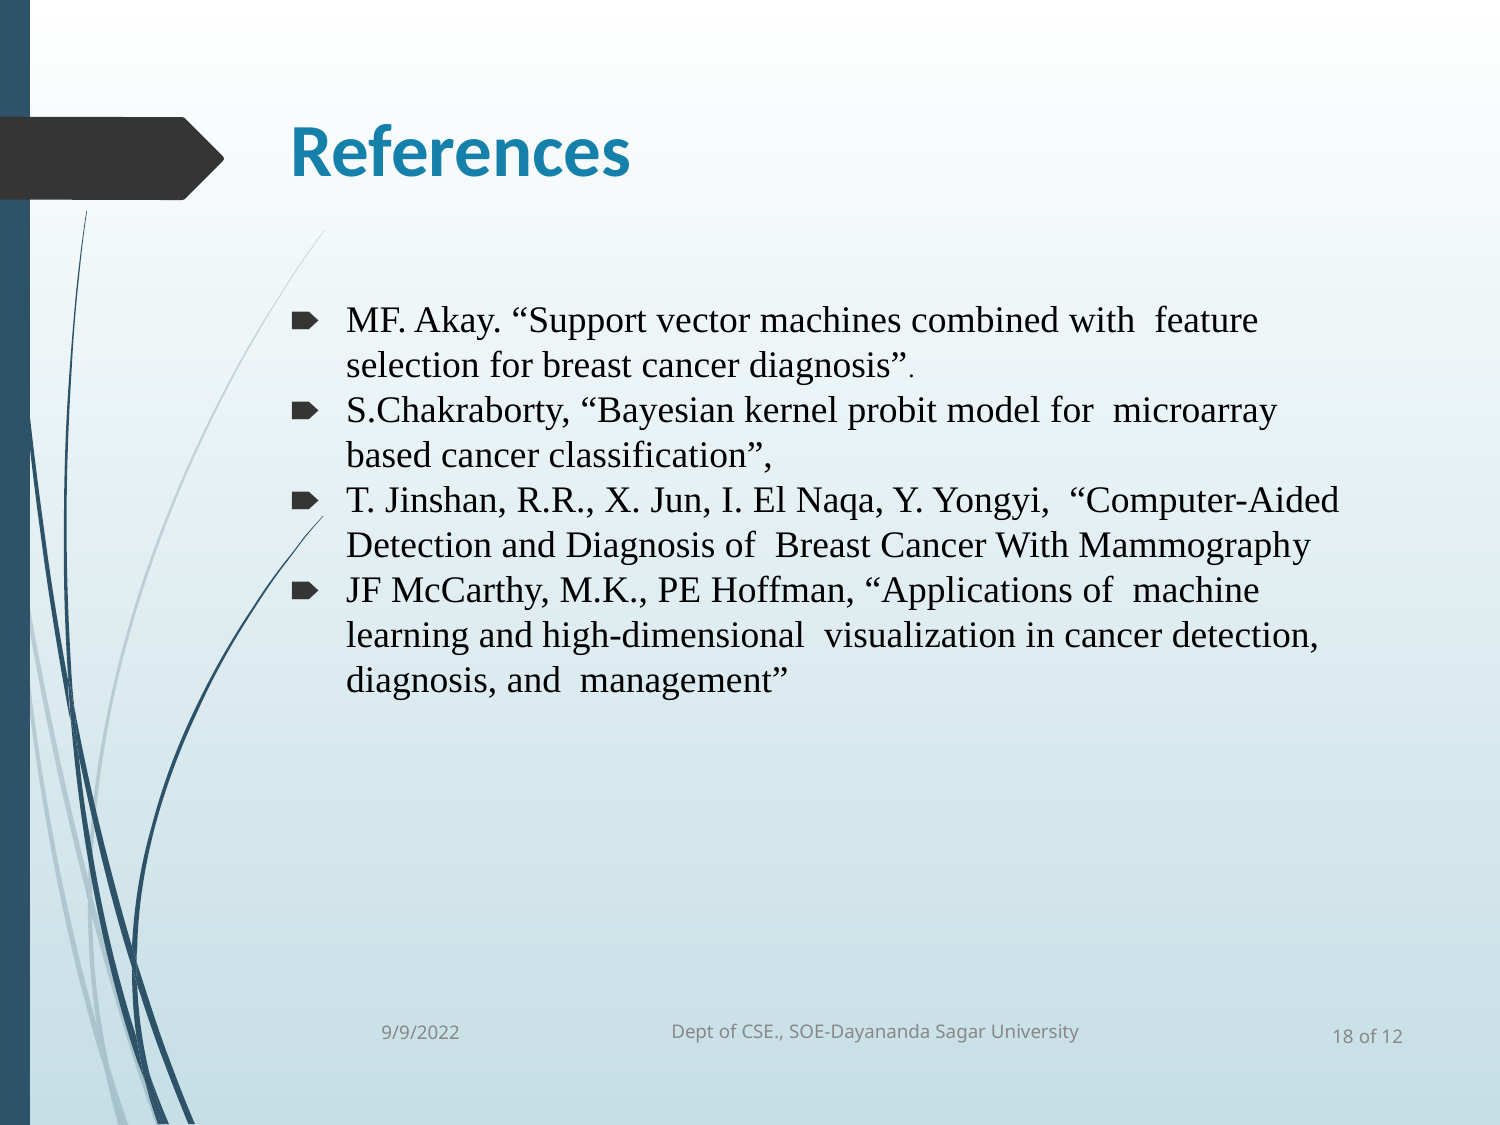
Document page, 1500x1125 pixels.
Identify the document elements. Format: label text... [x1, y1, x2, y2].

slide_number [318, 1001, 474, 1062]
slide_number of 12 [1303, 1007, 1432, 1068]
footer Dept of CSE., SOE-Dayananda Sagar University [474, 1001, 1275, 1062]
title References [275, 94, 1356, 217]
list MF. Akay. “Support vector machines combined with feature selection for breast cancer diagnosis”. S.Chakraborty, “Bayesian kernel probit model for microarray based cancer classification”, T. Jinshan, R.R., X. Jun, I. El Naqa, Y. Yongyi, “Computer-Aided Detection and Diagnosis of Breast Cancer With Mammography JF McCarthy, M.K., PE Hoffman, “Applications of machine learning and high-dimensional visualization in cancer detection, diagnosis, and management” [275, 287, 1357, 908]
